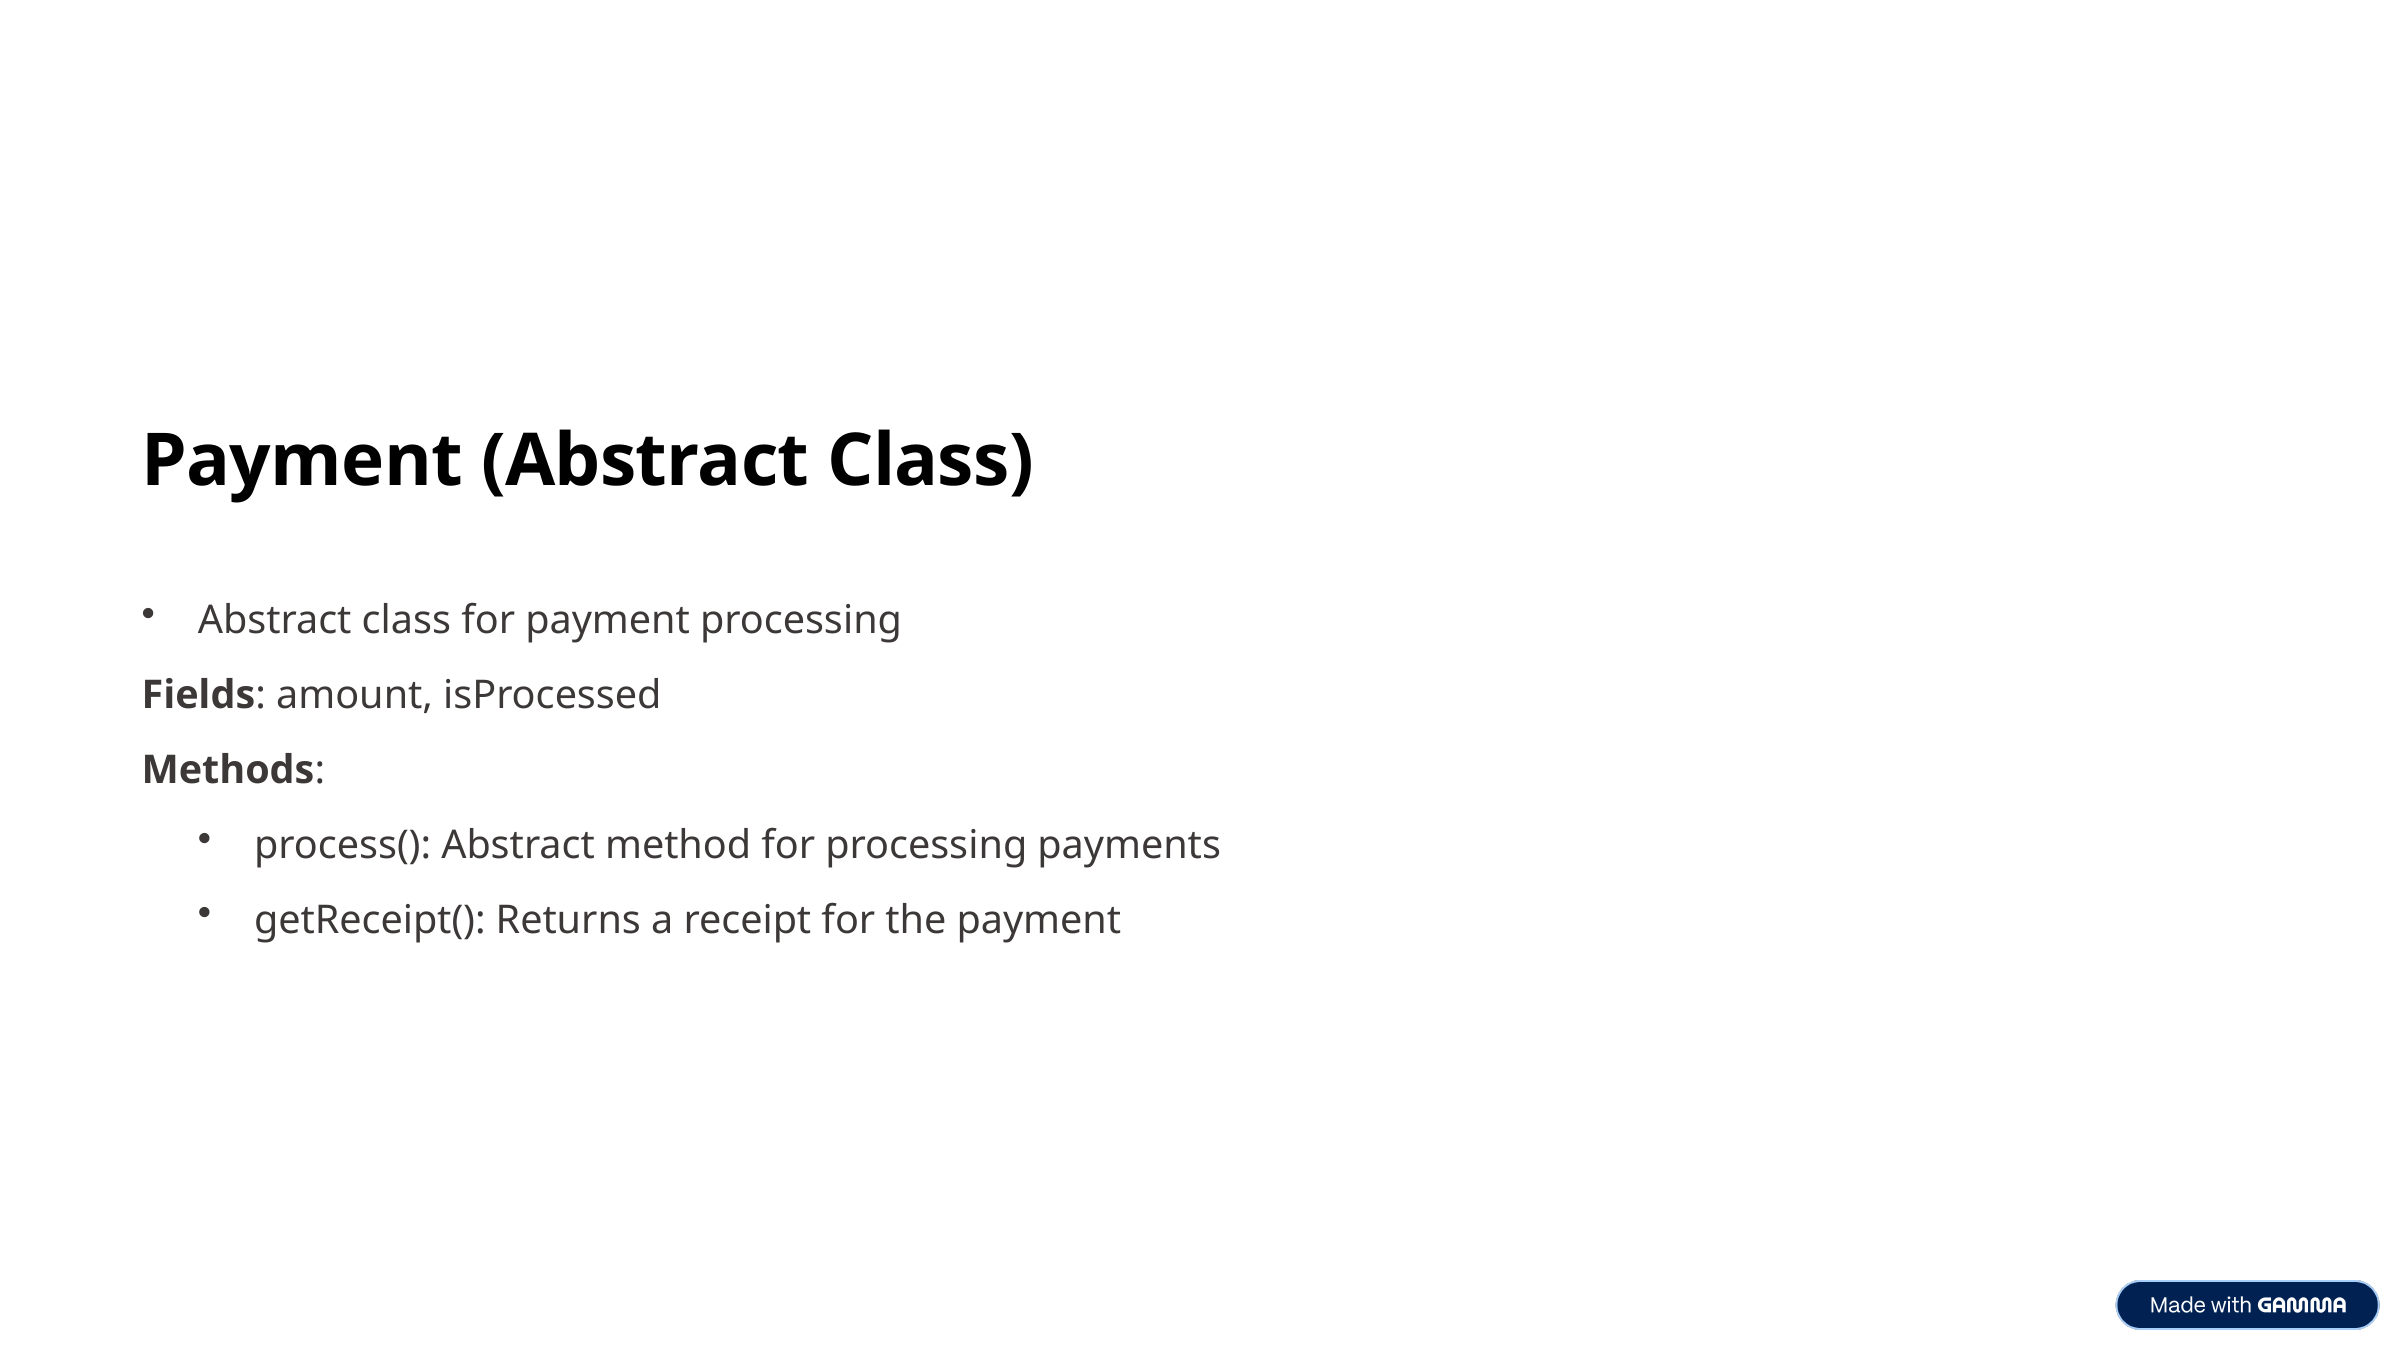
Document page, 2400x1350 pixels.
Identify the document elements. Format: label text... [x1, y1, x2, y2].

text_box Fields: amount, isProcessed [141, 656, 2259, 717]
text_box process(): Abstract method for processing payments [141, 805, 2259, 867]
text_box Payment (Abstract Class) [141, 408, 1095, 501]
text_box Methods: [141, 731, 2259, 792]
text_box Abstract class for payment processing [141, 581, 2259, 642]
text_box getReceipt(): Returns a receipt for the payment [141, 880, 2259, 942]
picture [2106, 1271, 2389, 1339]
